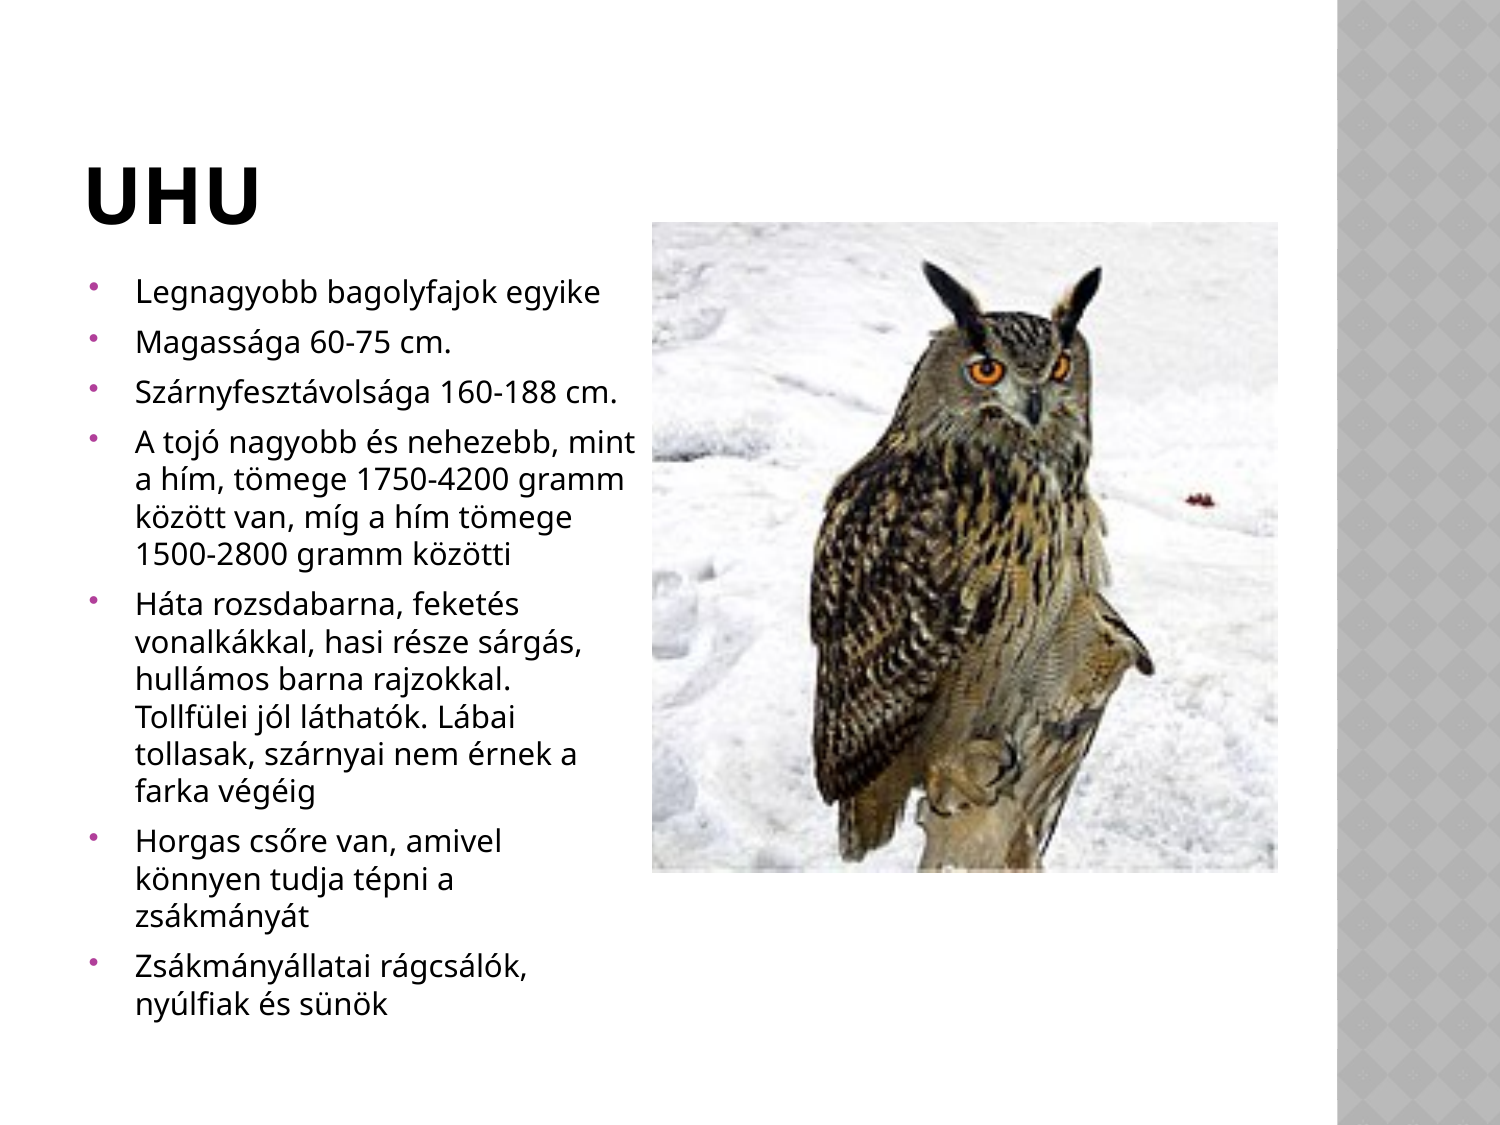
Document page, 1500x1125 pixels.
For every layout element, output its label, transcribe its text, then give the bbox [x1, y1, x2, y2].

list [652, 222, 1278, 873]
list Legnagyobb bagolyfajok egyike Magassága 60-75 cm. Szárnyfesztávolsága 160-188 cm. A tojó nagyobb és nehezebb, mint a hím, tömege 1750-4200 gramm között van, míg a hím tömege 1500-2800 gramm közötti Háta rozsdabarna, feketés vonalkákkal, hasi része sárgás, hullámos barna rajzokkal. Tollfülei jól láthatók. Lábai tollasak, szárnyai nem érnek a farka végéig Horgas csőre van, amivel könnyen tudja tépni a zsákmányát Zsákmányállatai rágcsálók, nyúlfiak és sünök [75, 262, 653, 1005]
title uhu [75, 52, 1263, 240]
